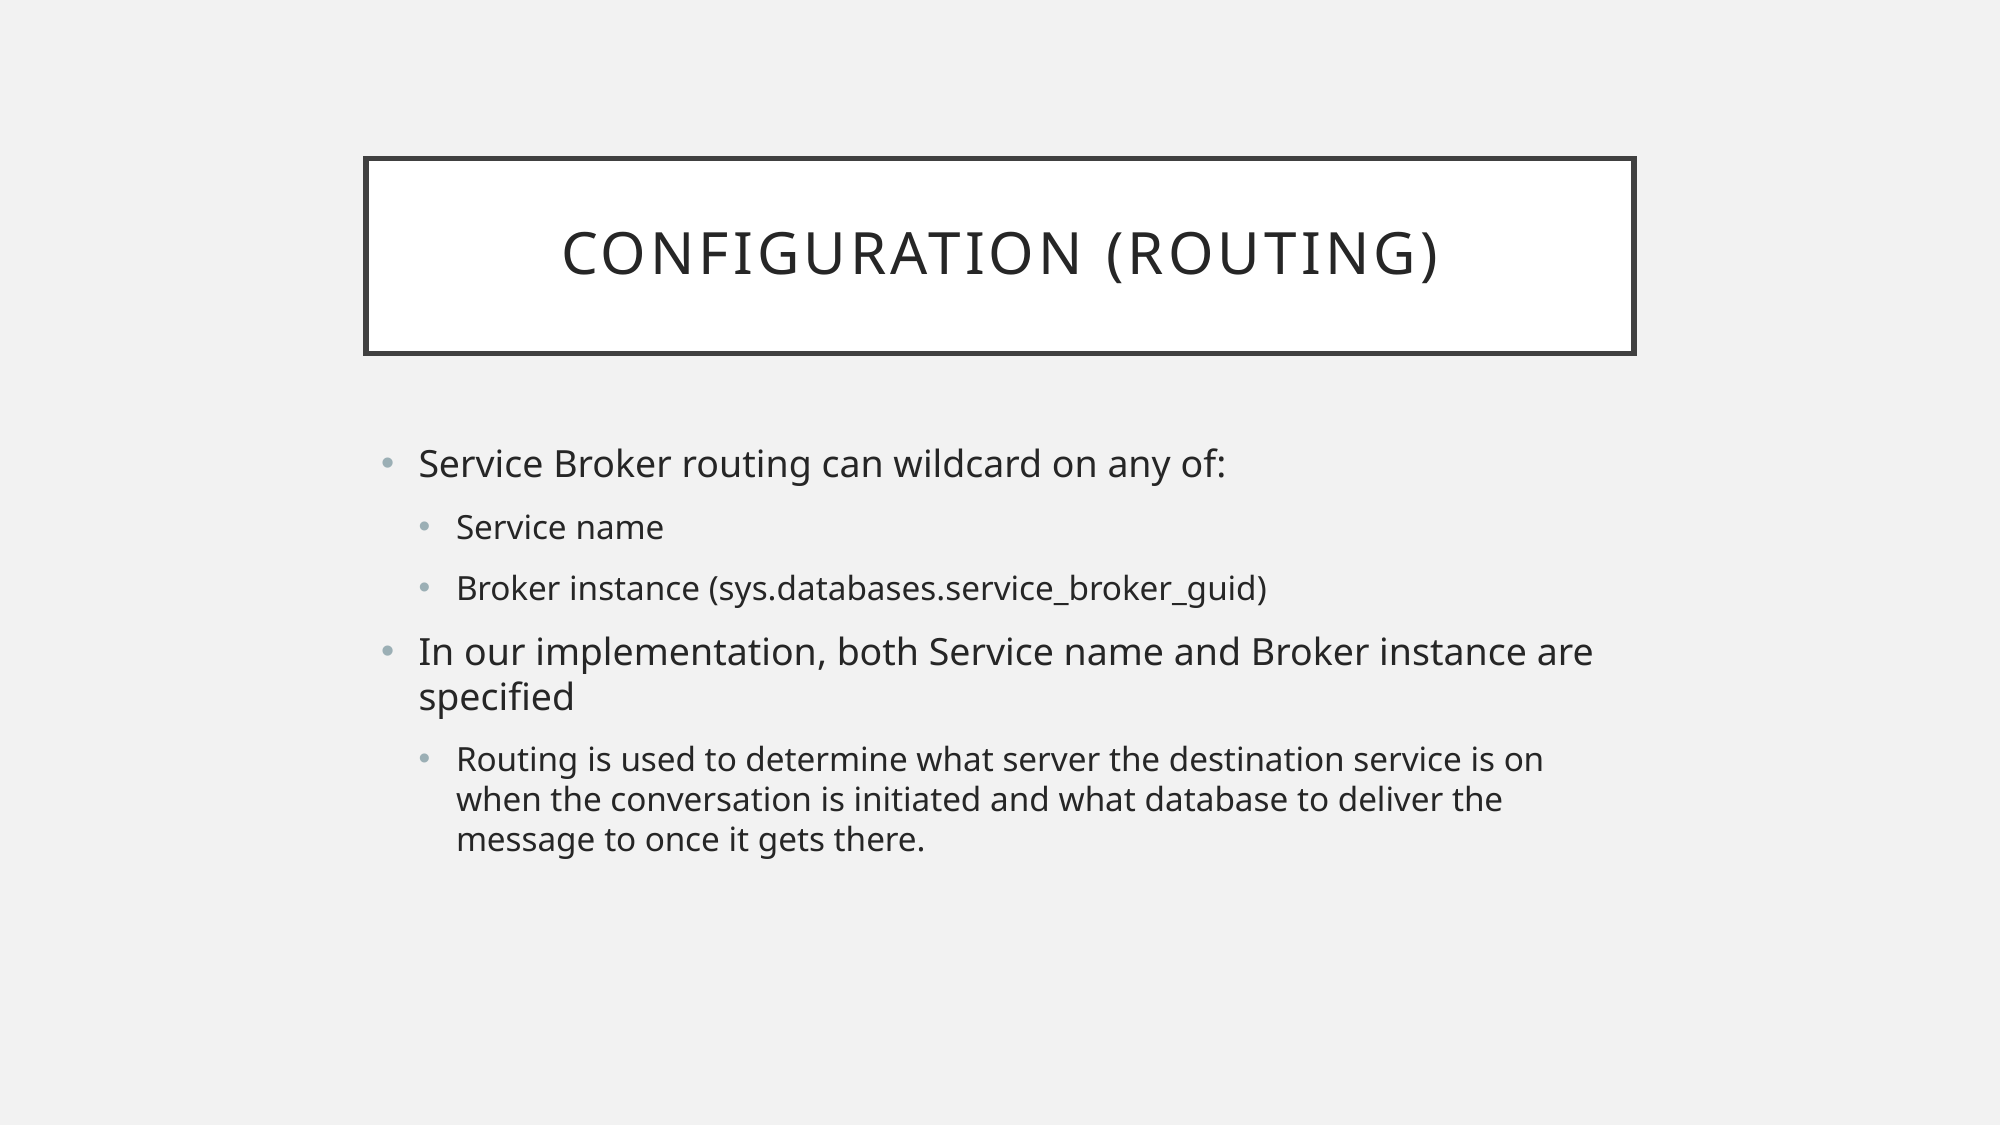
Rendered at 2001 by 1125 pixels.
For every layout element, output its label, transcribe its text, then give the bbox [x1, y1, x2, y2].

list Service Broker routing can wildcard on any of: Service name Broker instance (sys.databases.service_broker_guid) In our implementation, both Service name and Broker instance are specified Routing is used to determine what server the destination service is on when the conversation is initiated and what database to deliver the message to once it gets there. [366, 432, 1634, 942]
title Configuration (Routing) [363, 156, 1637, 356]
